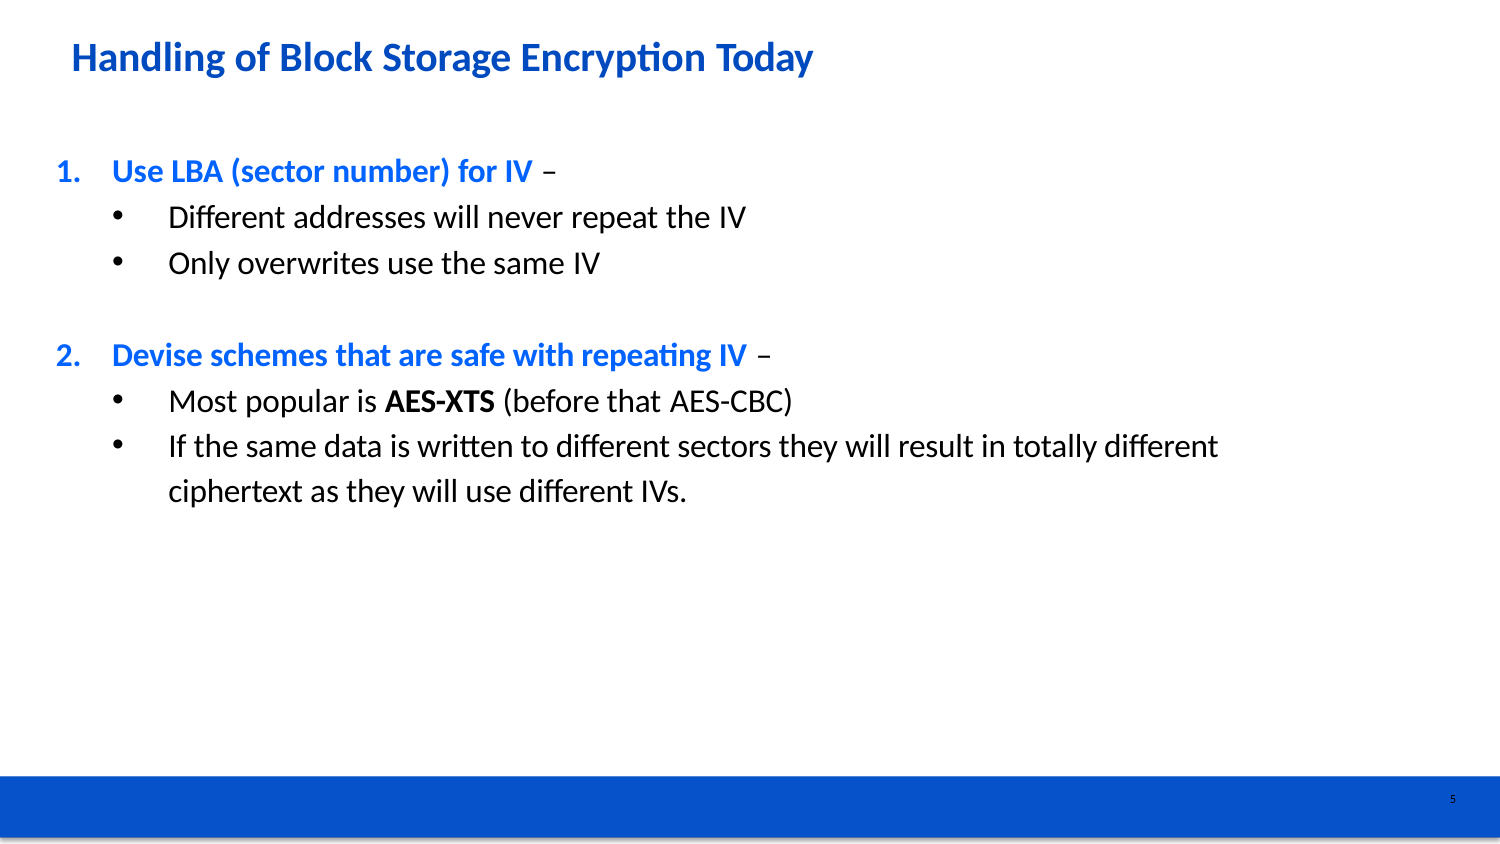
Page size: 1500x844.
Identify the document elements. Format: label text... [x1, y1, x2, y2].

title Handling of Block Storage Encryption Today [69, 27, 823, 171]
text_box Use LBA (sector number) for IV – Different addresses will never repeat the IV Only overwrites use the same IV Devise schemes that are safe with repeating IV – Most popular is AES-XTS (before that AES-CBC) If the same data is written to different sectors they will result in totally different ciphertext as they will use different IVs. [53, 141, 1288, 510]
picture [0, 772, 1500, 844]
slide_number 5 [1443, 790, 1469, 844]
